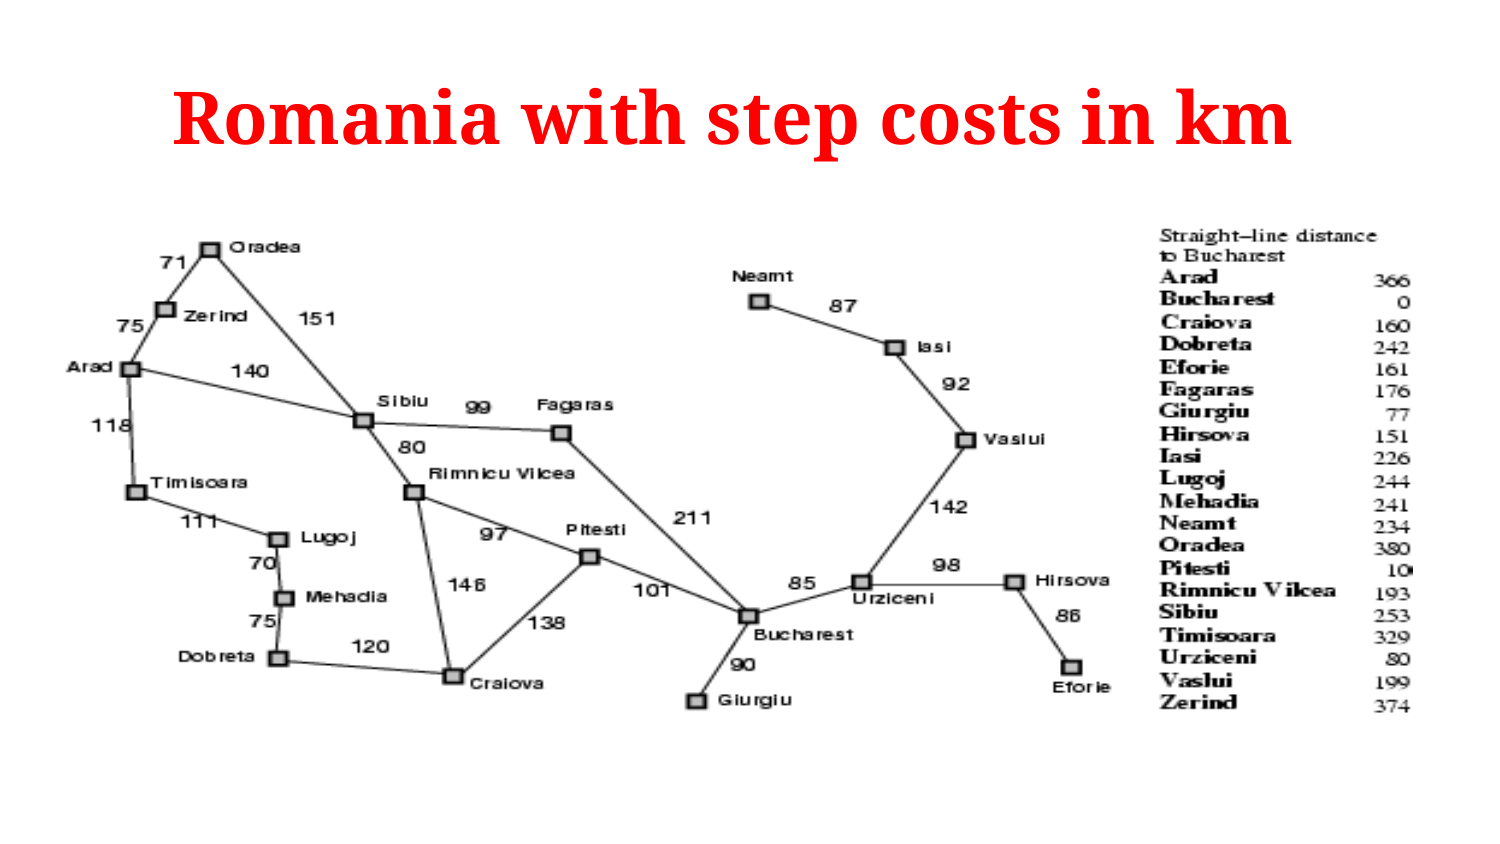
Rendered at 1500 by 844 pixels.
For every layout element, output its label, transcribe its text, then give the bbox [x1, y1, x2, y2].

title Romania with step costs in km [41, 64, 1425, 180]
picture [62, 224, 1413, 722]
